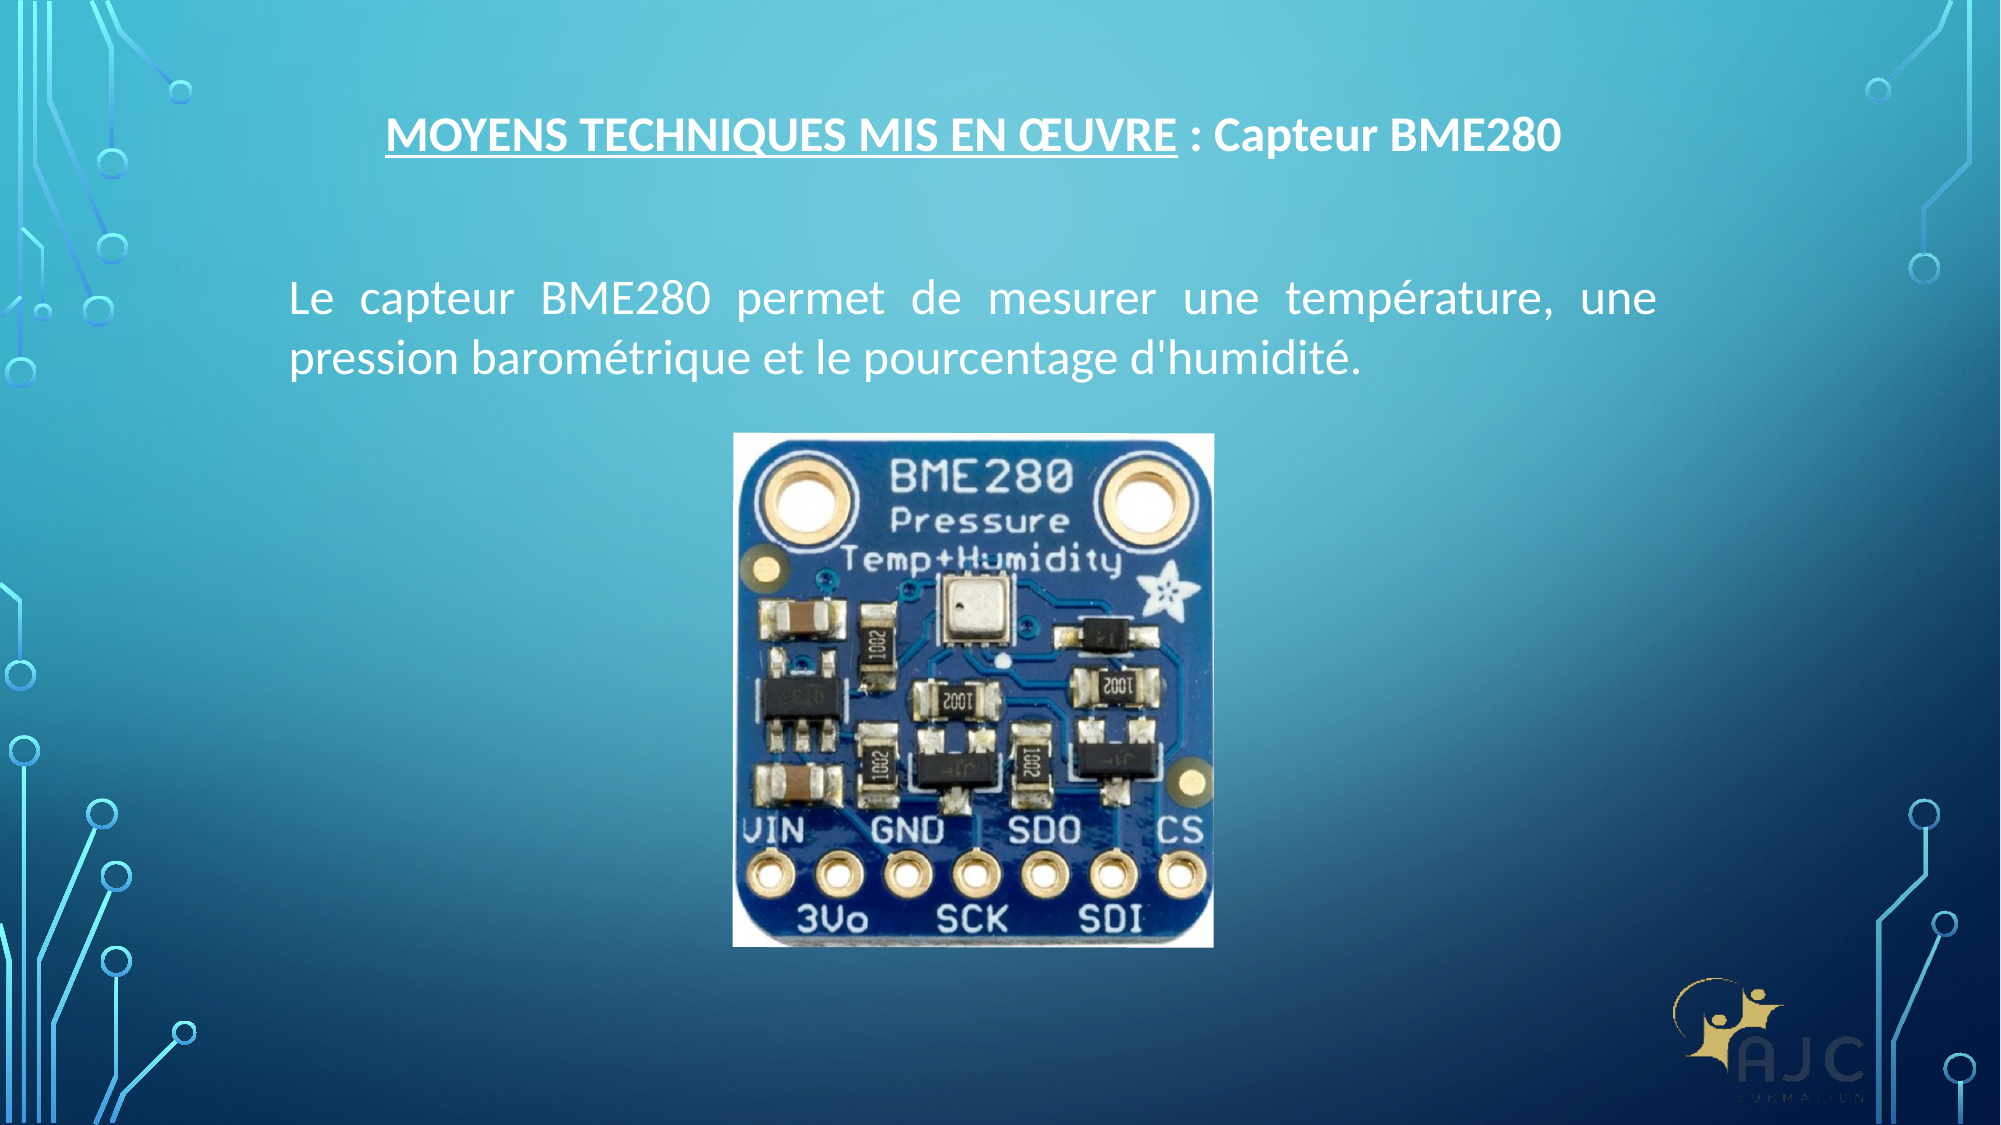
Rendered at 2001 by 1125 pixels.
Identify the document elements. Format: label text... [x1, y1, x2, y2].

picture [732, 432, 1215, 948]
picture [1672, 977, 1865, 1102]
text_box Le capteur BME280 permet de mesurer une température, une pression barométrique et le pourcentage d'humidité. [273, 257, 1674, 393]
text_box MOYENS TECHNIQUES MIS EN ŒUVRE : Capteur BME280 [361, 94, 1586, 169]
